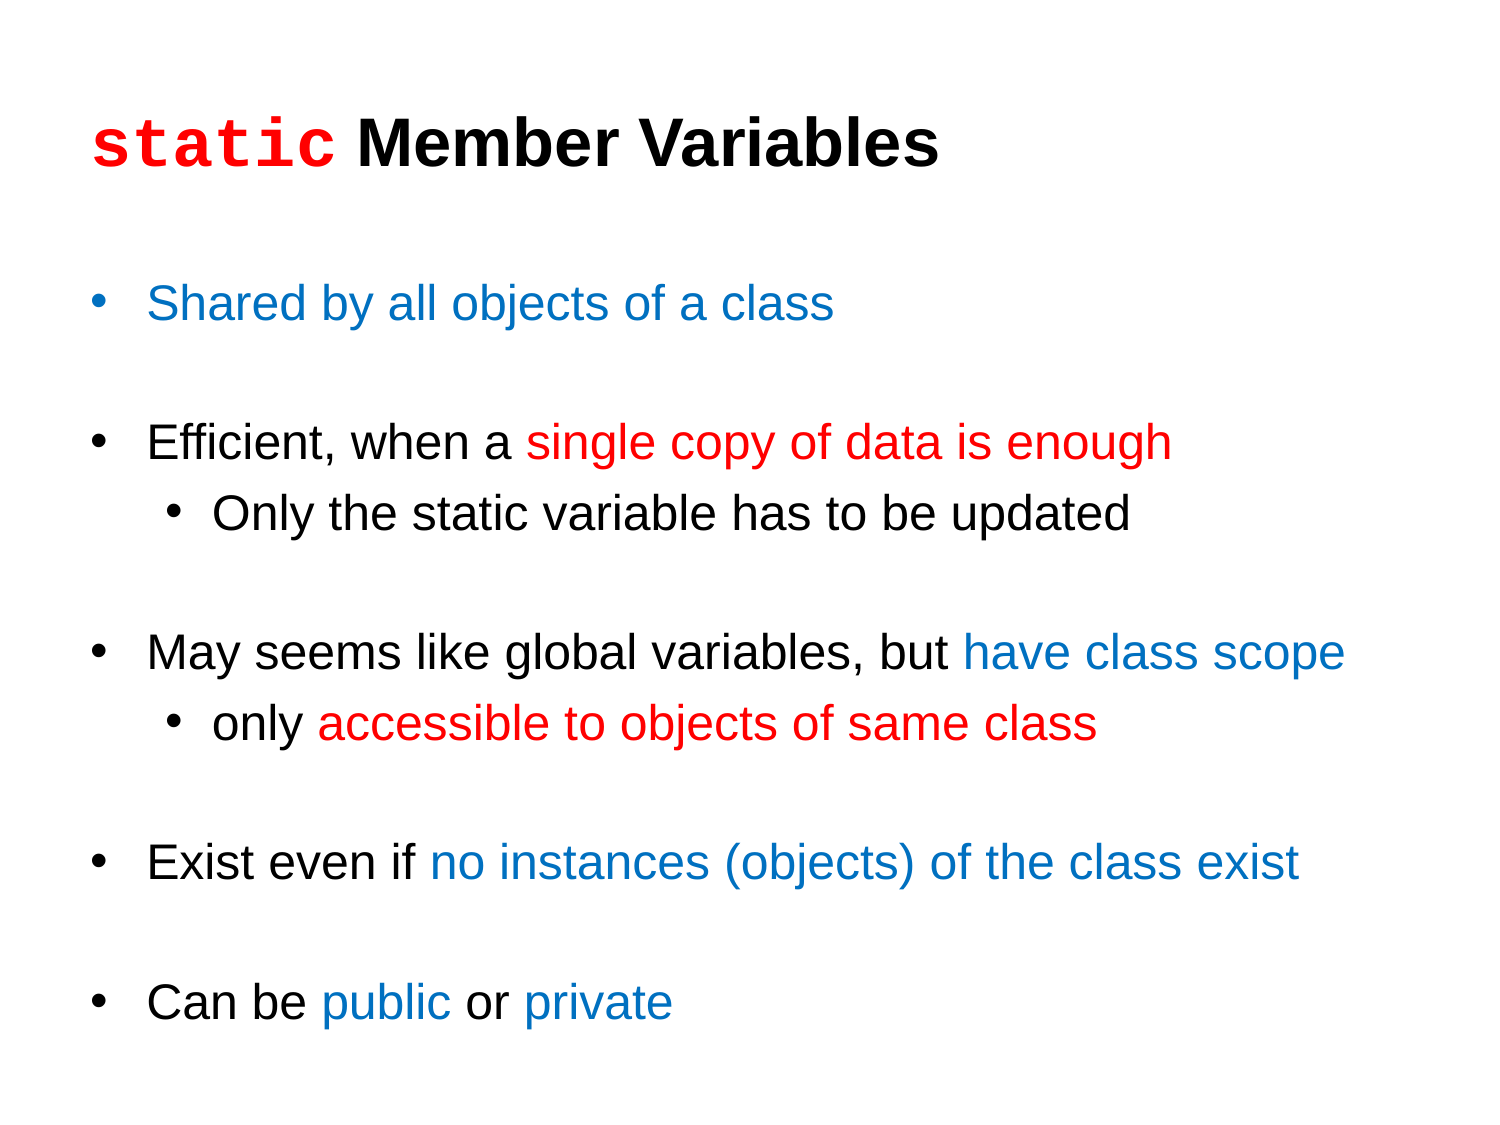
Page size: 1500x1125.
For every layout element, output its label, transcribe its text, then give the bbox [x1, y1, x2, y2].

title static Member Variables [75, 45, 1425, 233]
list Shared by all objects of a class Efficient, when a single copy of data is enough Only the static variable has to be updated May seems like global variables, but have class scope only accessible to objects of same class Exist even if no instances (objects) of the class exist Can be public or private [75, 262, 1425, 1005]
